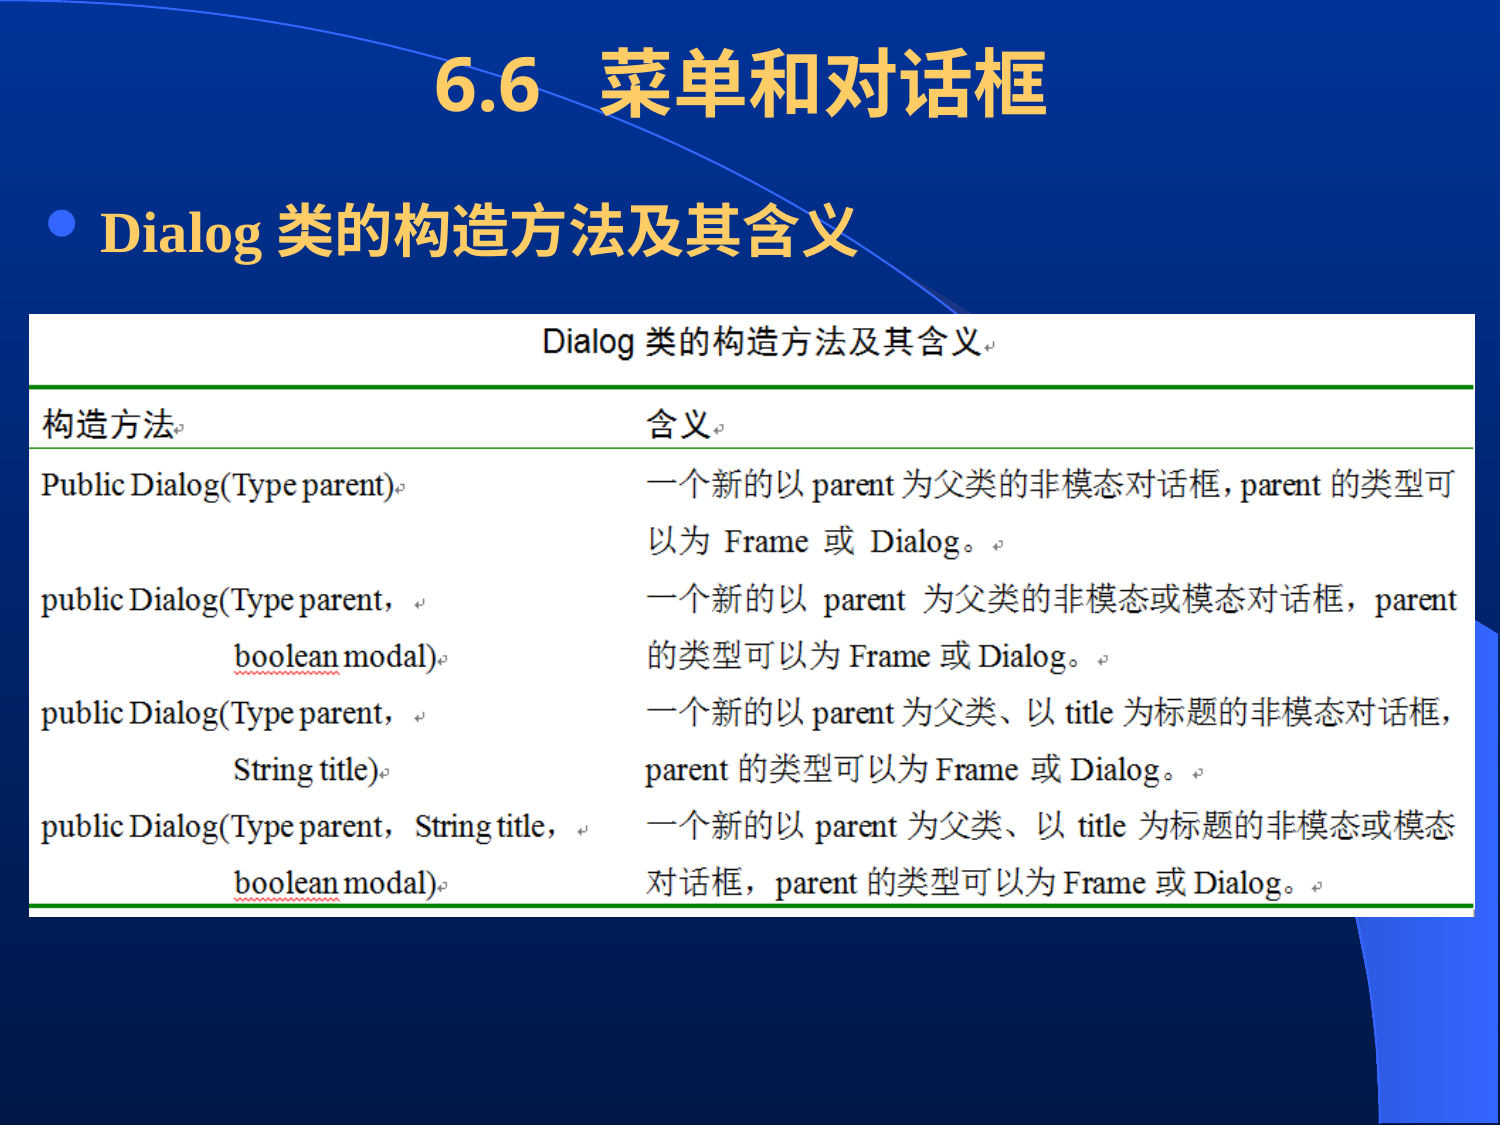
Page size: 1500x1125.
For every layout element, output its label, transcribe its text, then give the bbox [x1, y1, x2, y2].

picture [29, 314, 1475, 918]
list Dialog类的构造方法及其含义 [29, 924, 1475, 1083]
list Dialog类的构造方法及其含义 [29, 172, 1475, 313]
title 6.6 菜单和对话框 [112, 24, 1388, 138]
